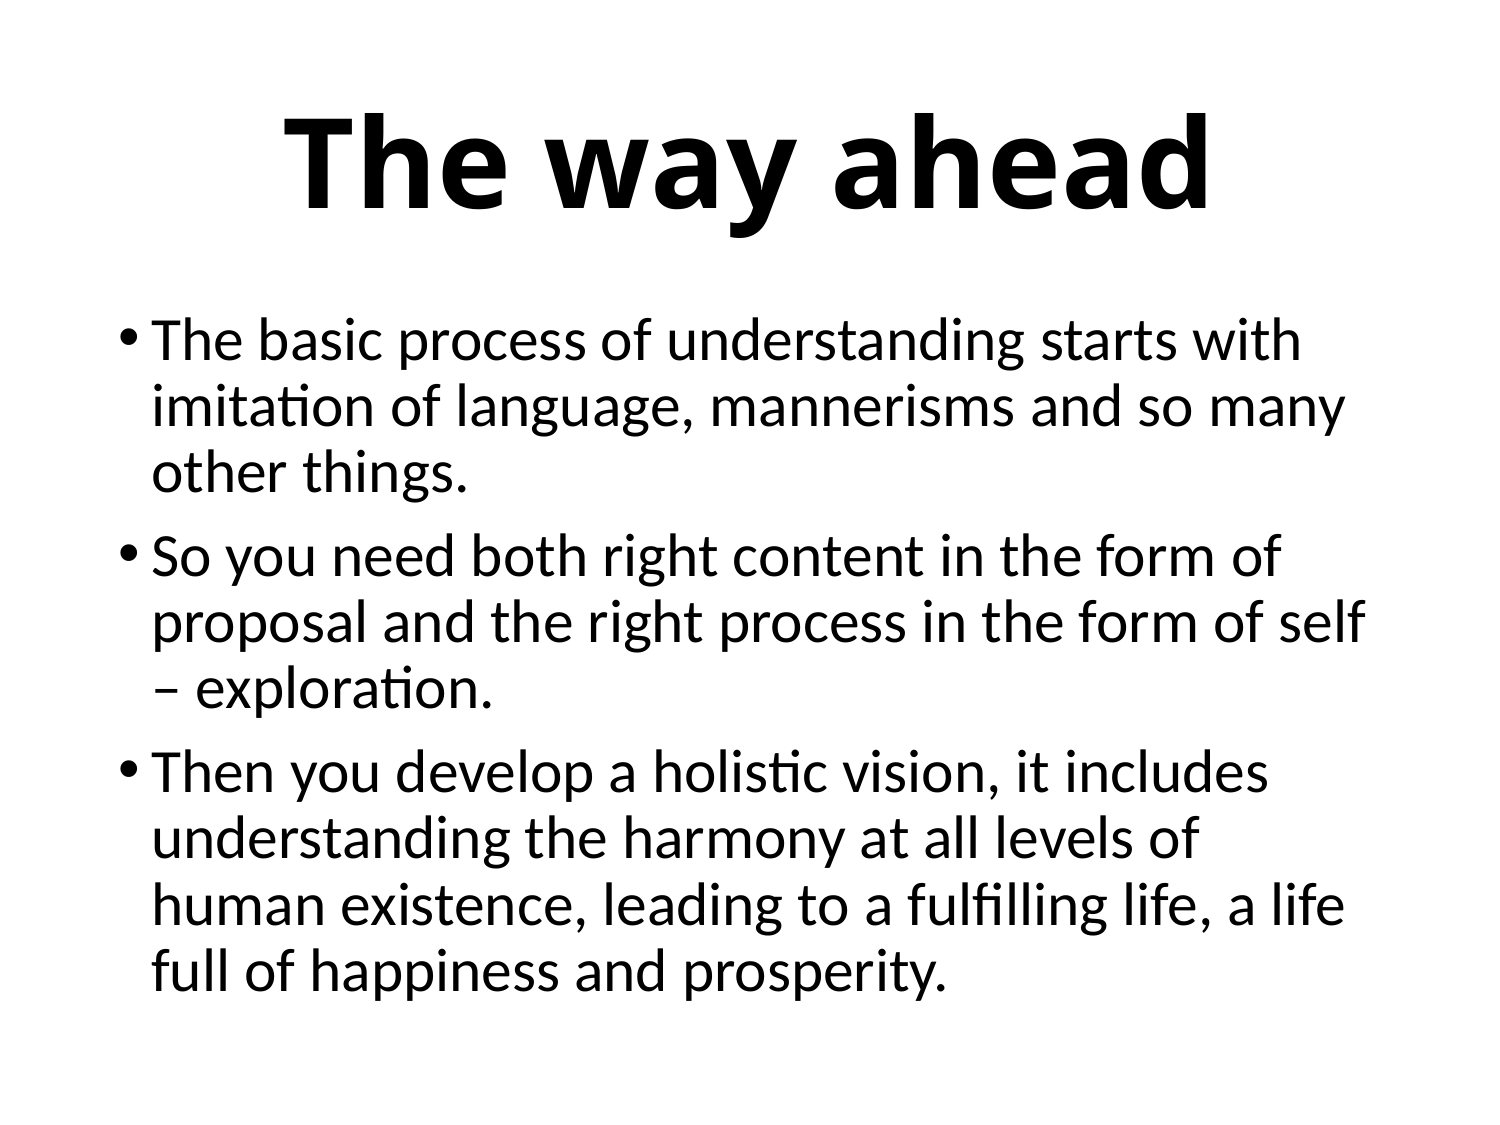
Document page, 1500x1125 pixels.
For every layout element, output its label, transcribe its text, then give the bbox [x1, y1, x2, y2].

title The way ahead [103, 59, 1397, 278]
list The basic process of understanding starts with imitation of language, mannerisms and so many other things. So you need both right content in the form of proposal and the right process in the form of self – exploration. Then you develop a holistic vision, it includes understanding the harmony at all levels of human existence, leading to a fulfilling life, a life full of happiness and prosperity. [103, 299, 1397, 1014]
